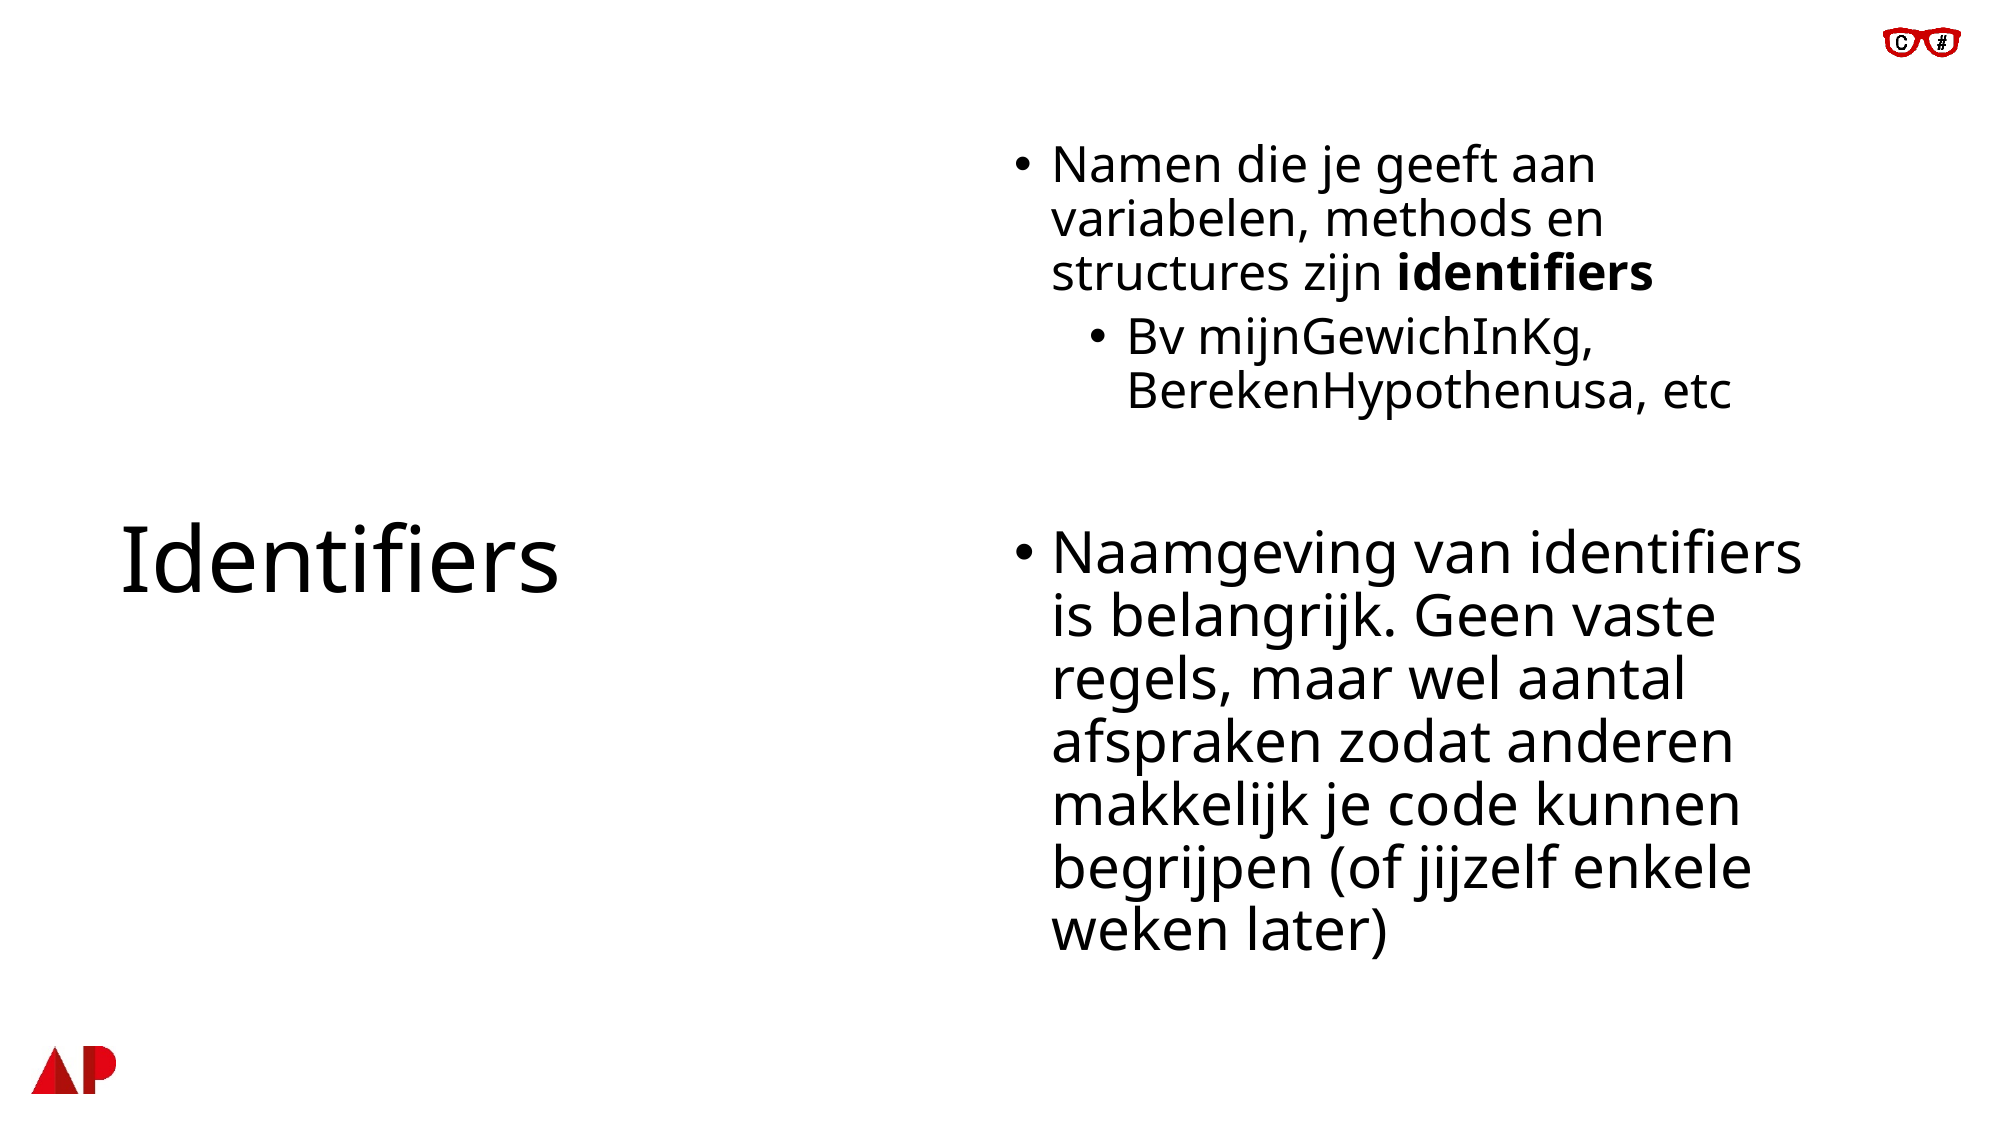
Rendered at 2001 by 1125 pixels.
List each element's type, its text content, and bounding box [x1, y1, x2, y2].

title Identifiers [105, 336, 707, 790]
picture [31, 1046, 116, 1094]
picture [1879, 0, 1964, 85]
list Namen die je geeft aan variabelen, methods en structures zijn identifiers Bv mijnGewichInKg, BerekenHypothenusa, etc Naamgeving van identifiers is belangrijk. Geen vaste regels, maar wel aantal afspraken zodat anderen makkelijk je code kunnen begrijpen (of jijzelf enkele weken later) [999, 131, 1870, 990]
